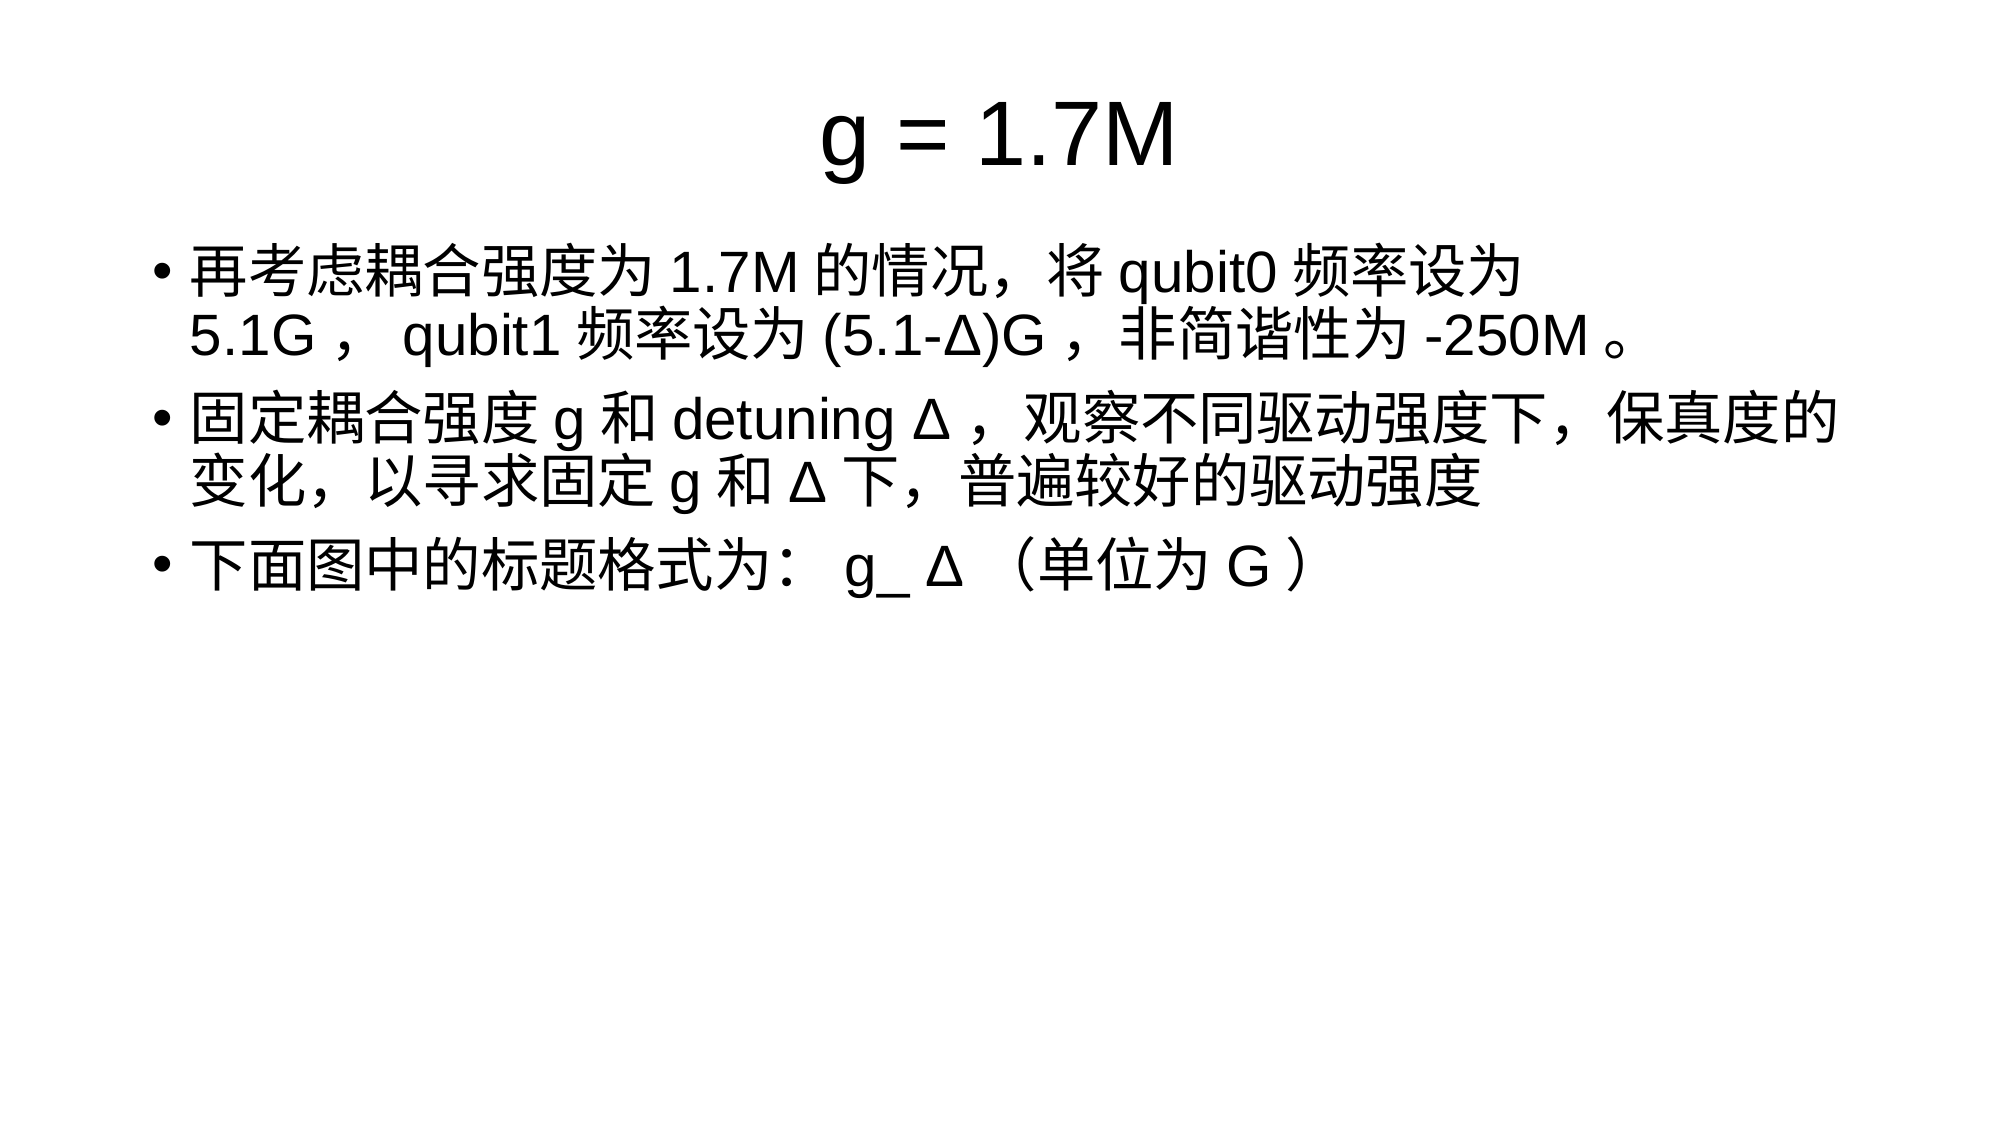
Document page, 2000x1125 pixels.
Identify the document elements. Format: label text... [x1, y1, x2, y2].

list 再考虑耦合强度为1.7M的情况，将qubit0频率设为5.1G，qubit1频率设为(5.1-Δ)G，非简谐性为-250M。 固定耦合强度g和detuning Δ，观察不同驱动强度下，保真度的变化，以寻求固定g和Δ下，普遍较好的驱动强度 下面图中的标题格式为：g_ Δ（单位为G） [137, 234, 1863, 1014]
title g = 1.7M [137, 59, 1863, 212]
